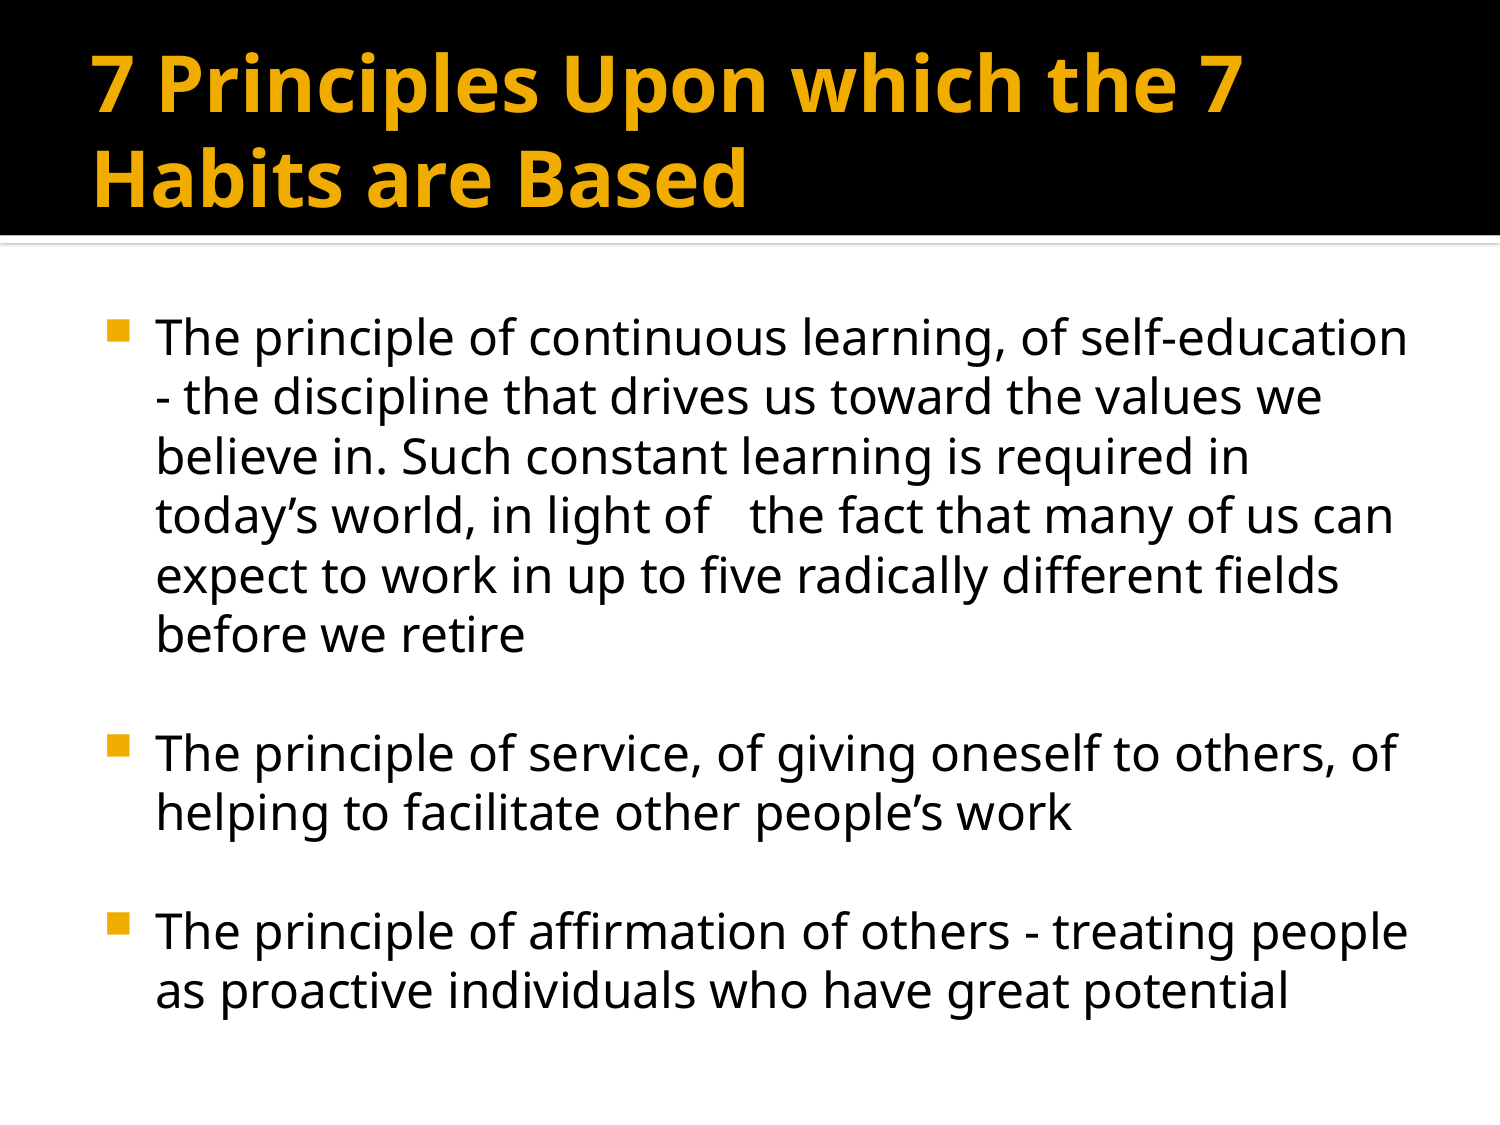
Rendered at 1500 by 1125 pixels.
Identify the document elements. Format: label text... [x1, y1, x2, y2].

title 7 Principles Upon which the 7 Habits are Based [75, 25, 1425, 231]
list The principle of continuous learning, of self-education - the discipline that drives us toward the values we believe in. Such constant learning is required in today’s world, in light of the fact that many of us can expect to work in up to five radically different fields before we retire The principle of service, of giving oneself to others, of helping to facilitate other people’s work The principle of affirmation of others - treating people as proactive individuals who have great potential [75, 291, 1425, 1050]
